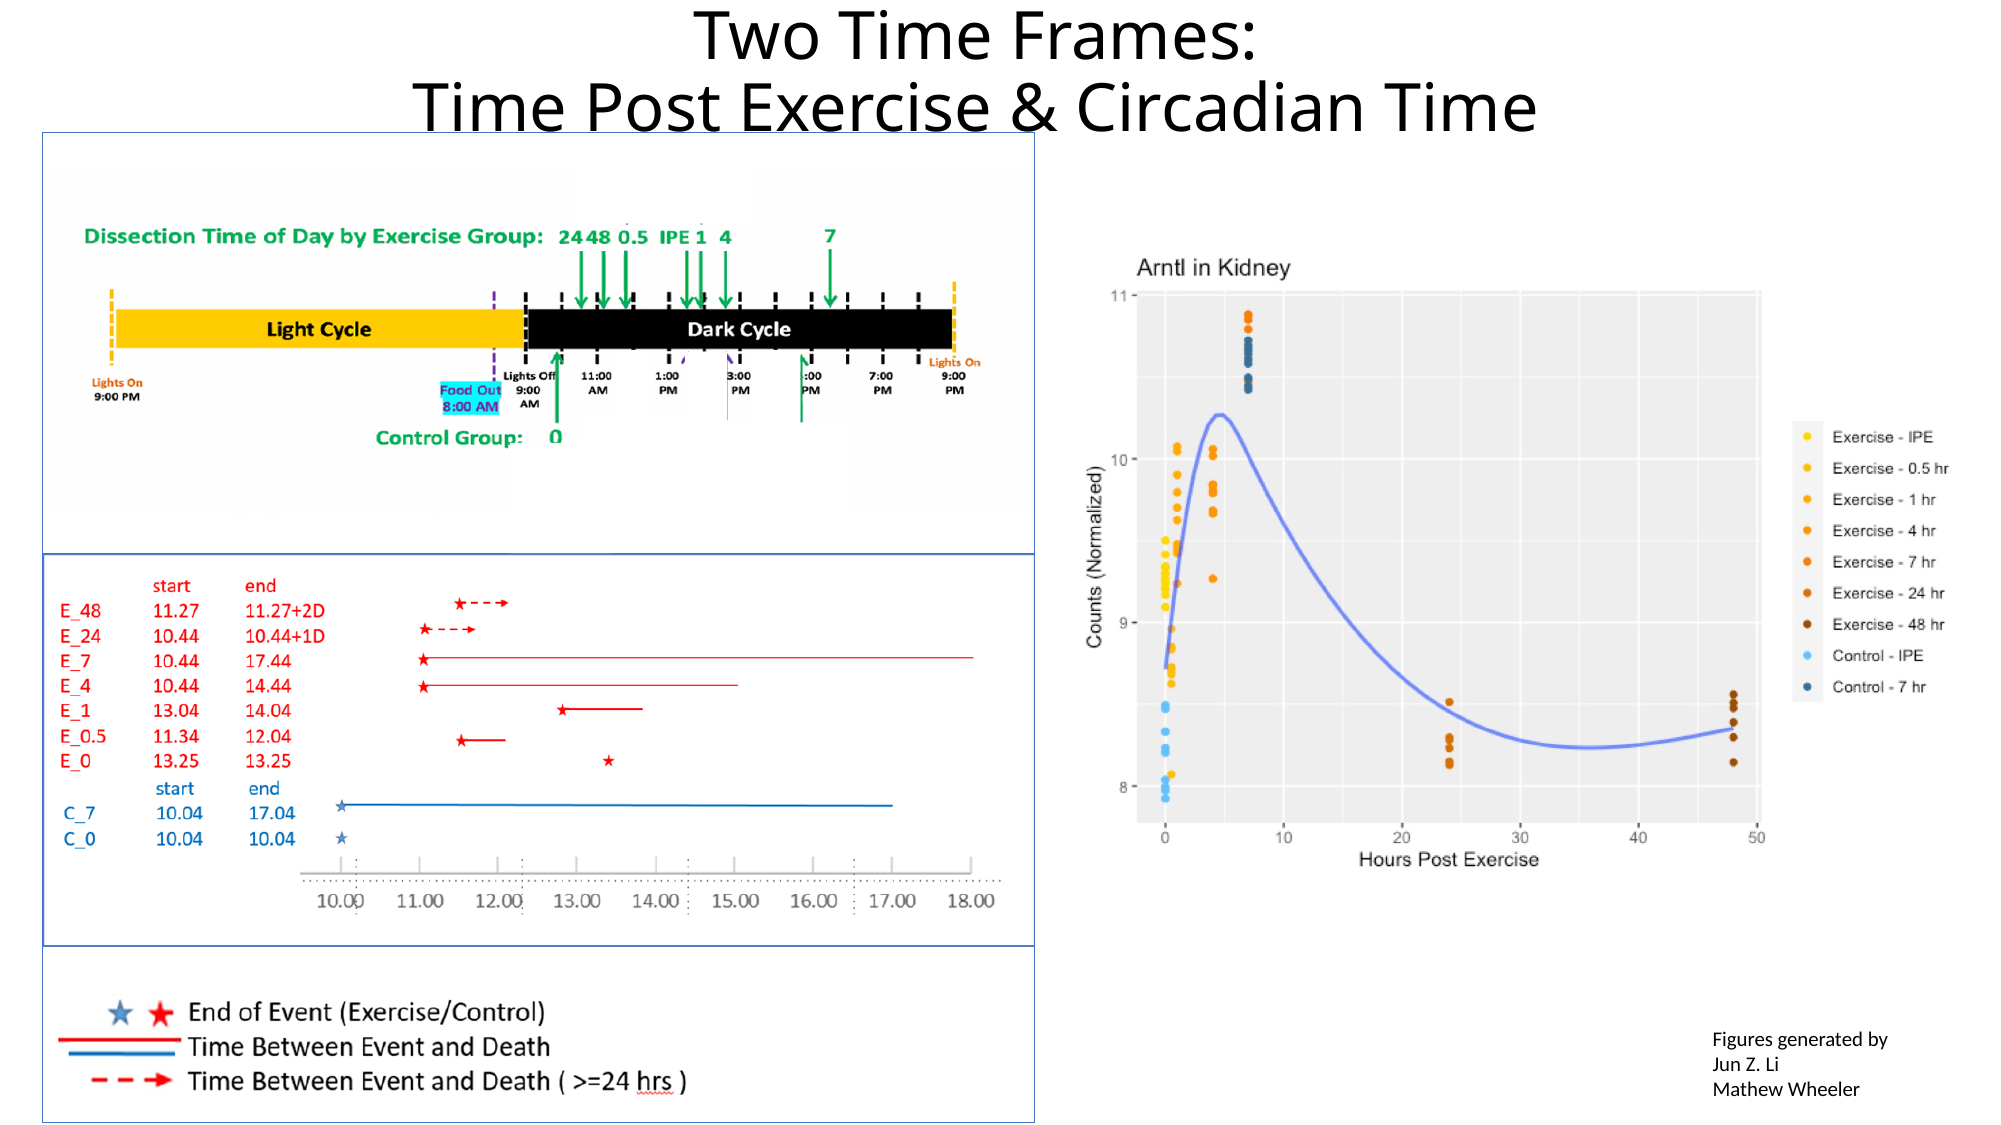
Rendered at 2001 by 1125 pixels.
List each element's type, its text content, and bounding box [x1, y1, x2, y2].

text_box Figures generated by Jun Z. Li Mathew Wheeler [1698, 1017, 1980, 1108]
title Two Time Frames: Time Post Exercise & Circadian Time [113, 0, 1839, 183]
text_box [42, 132, 1035, 1123]
picture [1078, 251, 1963, 874]
